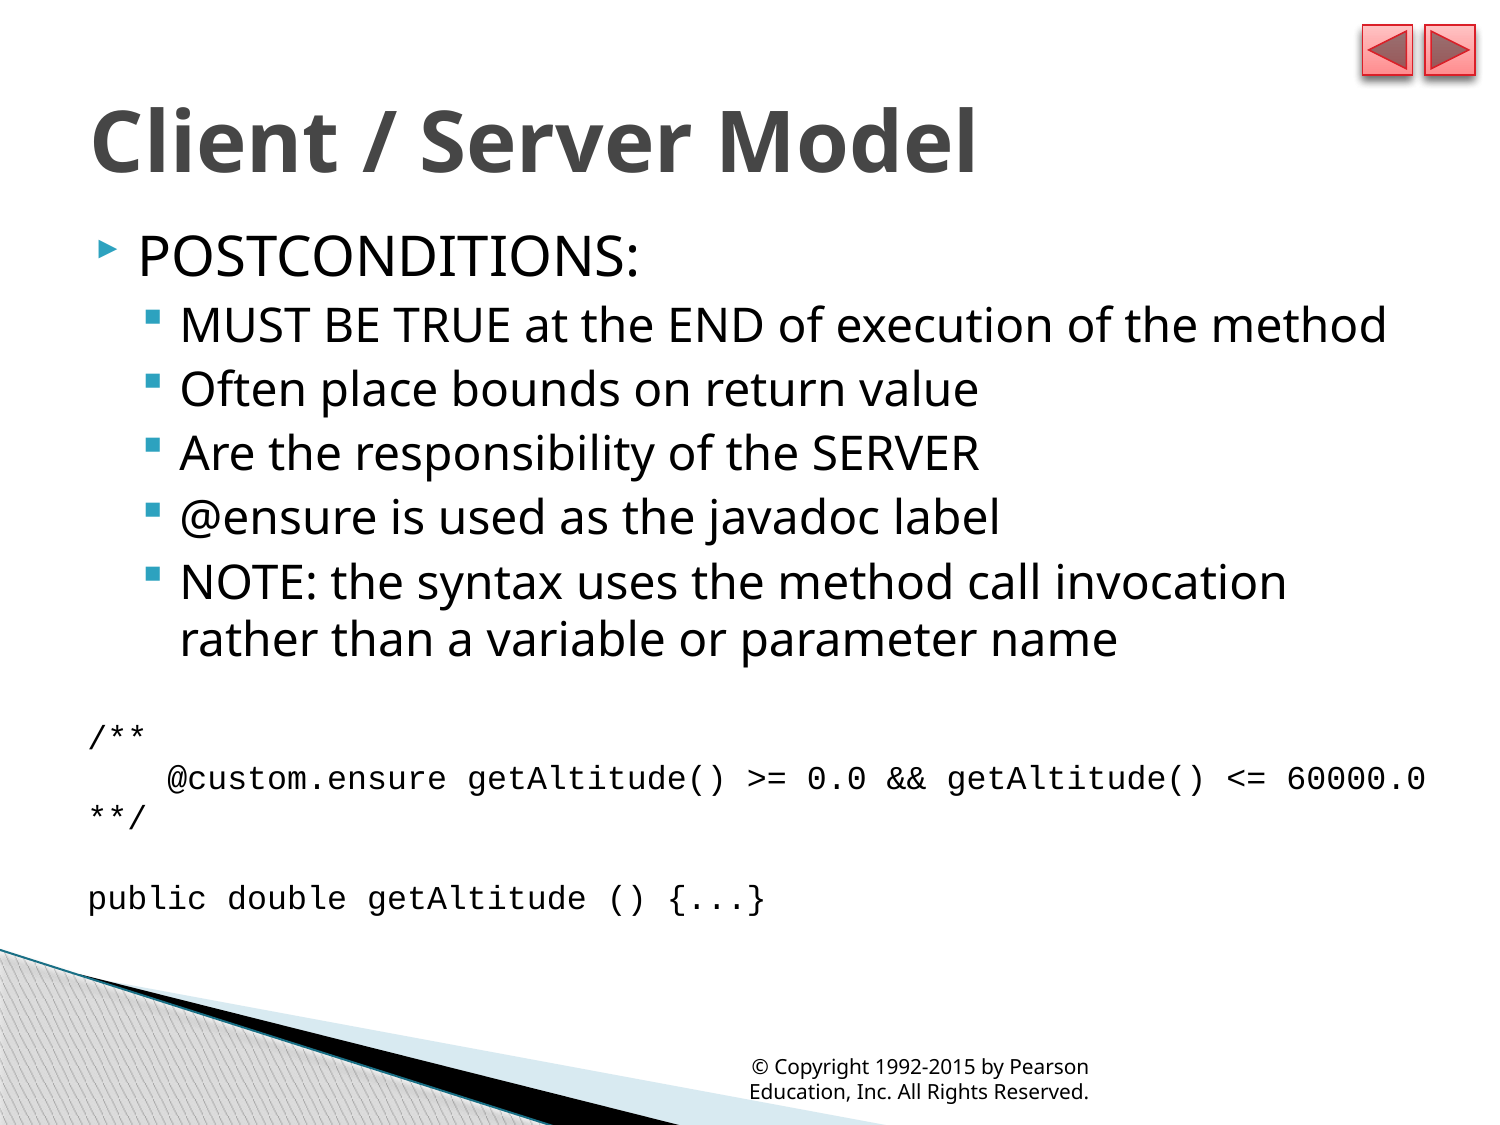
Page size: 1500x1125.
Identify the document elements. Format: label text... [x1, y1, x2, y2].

text_box /** @custom.ensure getAltitude() >= 0.0 && getAltitude() <= 60000.0 **/ public double getAltitude () {...} [72, 708, 1443, 924]
title Client / Server Model [75, 45, 1425, 233]
list POSTCONDITIONS: MUST BE TRUE at the END of execution of the method Often place bounds on return value Are the responsibility of the SERVER @ensure is used as the javadoc label NOTE: the syntax uses the method call invocation rather than a variable or parameter name [62, 212, 1450, 650]
footer © Copyright 1992-2015 by Pearson Education, Inc. All Rights Reserved. [675, 1051, 1105, 1112]
